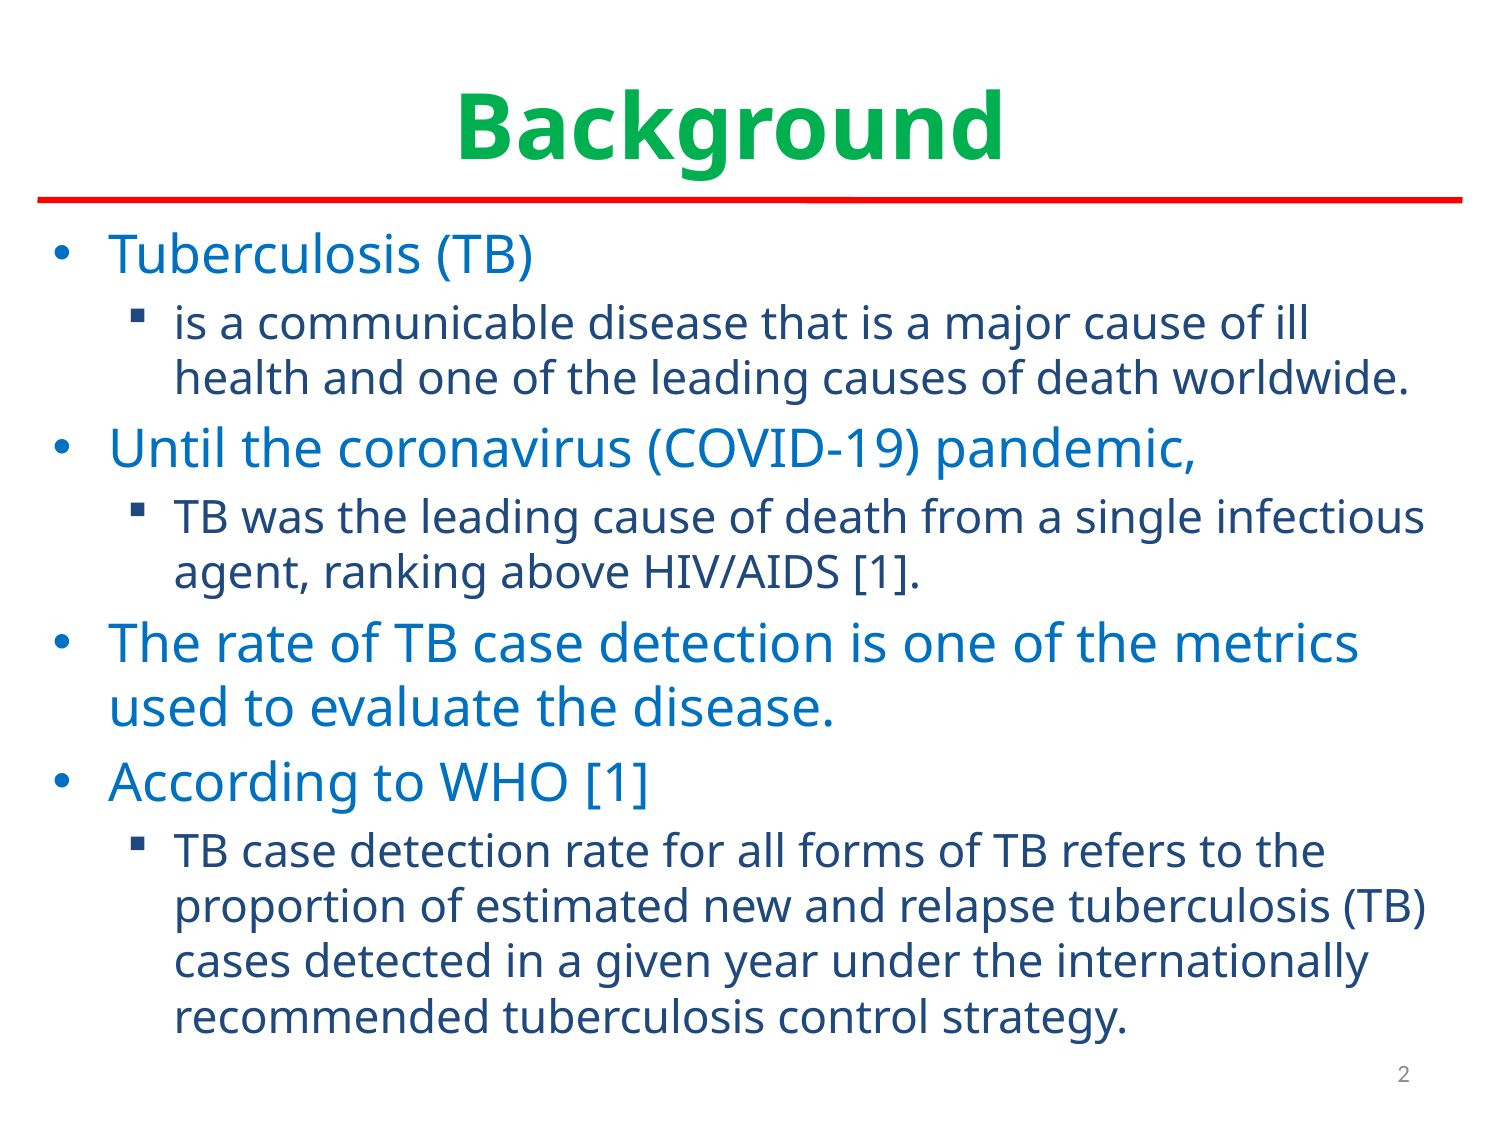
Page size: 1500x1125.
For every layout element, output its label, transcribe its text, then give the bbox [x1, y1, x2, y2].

list Tuberculosis (TB) is a communicable disease that is a major cause of ill health and one of the leading causes of death worldwide. Until the coronavirus (COVID-19) pandemic, TB was the leading cause of death from a single infectious agent, ranking above HIV/AIDS [1]. The rate of TB case detection is one of the metrics used to evaluate the disease. According to WHO [1] TB case detection rate for all forms of TB refers to the proportion of estimated new and relapse tuberculosis (TB) cases detected in a given year under the internationally recommended tuberculosis control strategy. [37, 212, 1463, 1063]
title Background [37, 45, 1425, 200]
slide_number 2 [1074, 1042, 1425, 1103]
